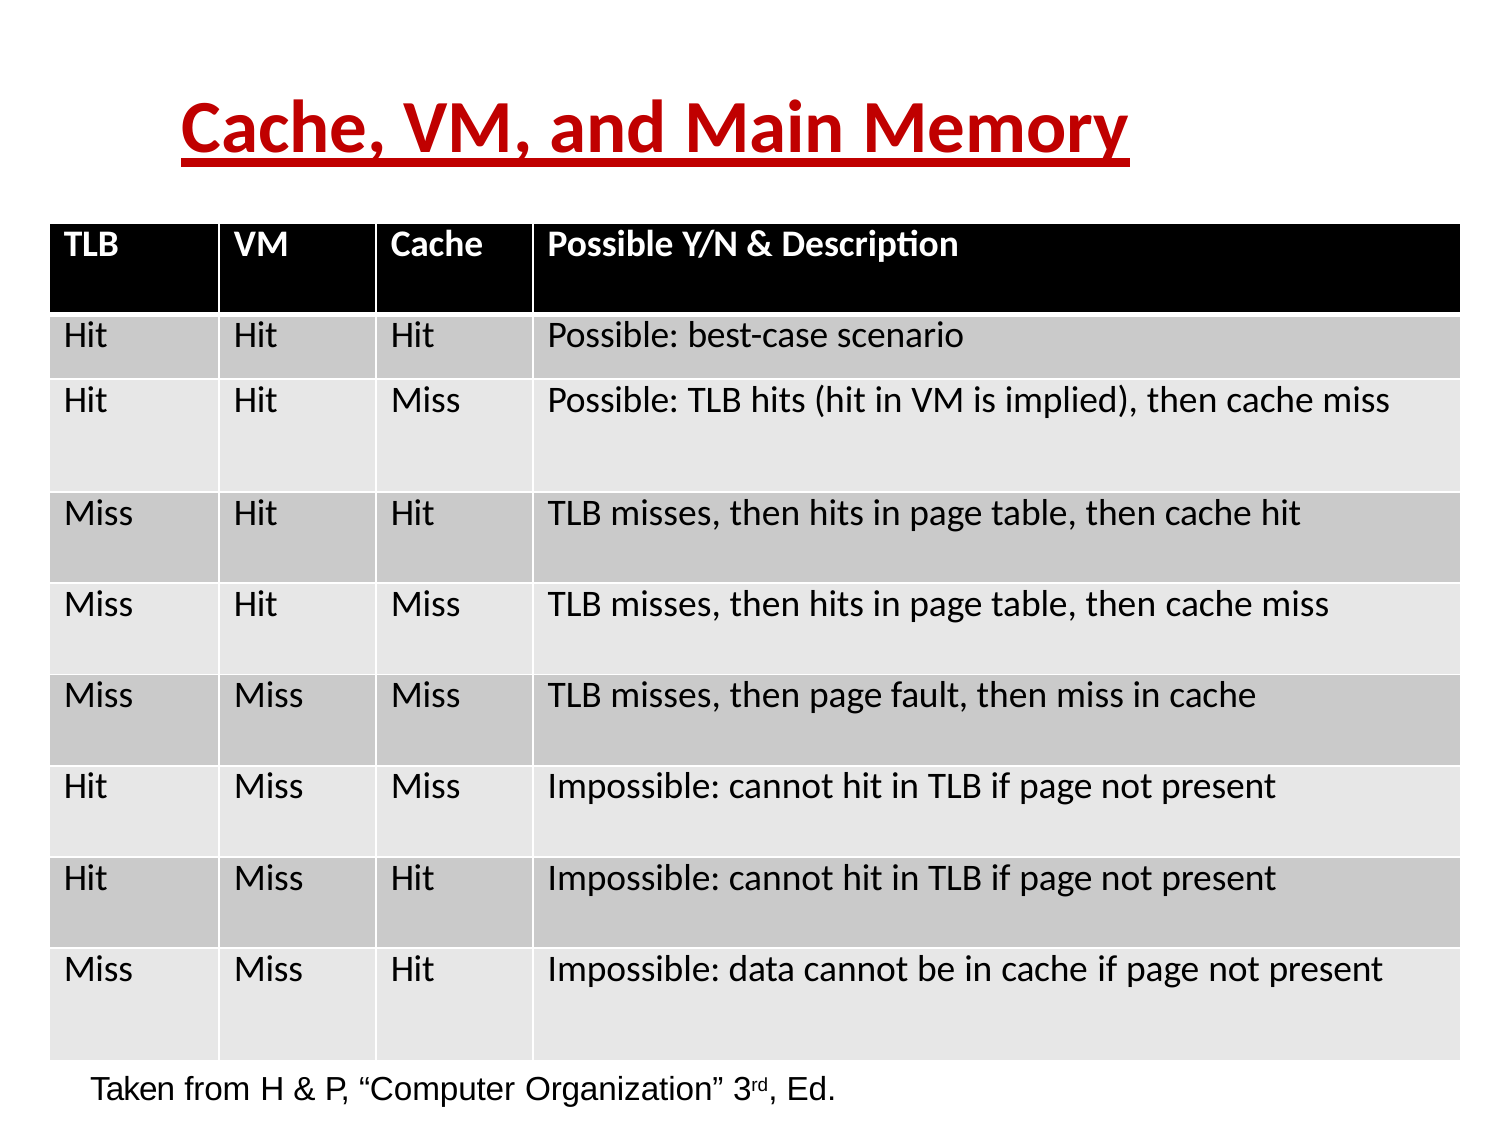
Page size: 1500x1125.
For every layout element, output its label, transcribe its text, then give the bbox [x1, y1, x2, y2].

table_cell Miss [50, 493, 218, 582]
table_cell Miss [50, 675, 218, 765]
table_cell Hit [377, 858, 532, 947]
table_cell Hit [220, 317, 375, 378]
table_cell Miss [377, 584, 532, 674]
table_header Cache [377, 224, 532, 312]
table_cell Hit [50, 380, 218, 491]
text_box Taken from H & P, “Computer Organization” 3rd, Ed. [83, 1064, 856, 1107]
table_cell Miss [50, 584, 218, 674]
table_cell Hit [377, 493, 532, 582]
title Cache, VM, and Main Memory [179, 75, 1321, 222]
table_cell Possible: TLB hits (hit in VM is implied), then cache miss [534, 380, 1460, 491]
table_cell Hit [50, 317, 218, 378]
table_cell Impossible: data cannot be in cache if page not present [534, 949, 1460, 1060]
table_cell Hit [220, 584, 375, 674]
table_cell Miss [377, 380, 532, 491]
table_cell Miss [50, 949, 218, 1060]
table_cell Possible: best-case scenario [534, 317, 1460, 378]
table_cell Miss [377, 675, 532, 765]
table_cell Miss [220, 675, 375, 765]
table_cell Miss [220, 949, 375, 1060]
table_cell Hit [377, 317, 532, 378]
table_cell Impossible: cannot hit in TLB if page not present [534, 767, 1460, 856]
table_header VM [220, 224, 375, 312]
table_cell Impossible: cannot hit in TLB if page not present [534, 858, 1460, 947]
table_cell TLB misses, then page fault, then miss in cache [534, 675, 1460, 765]
table_cell TLB misses, then hits in page table, then cache hit [534, 493, 1460, 582]
table_cell Hit [50, 767, 218, 856]
table_cell Miss [377, 767, 532, 856]
table_header TLB [50, 224, 218, 312]
table_cell Miss [220, 767, 375, 856]
table_cell Hit [220, 380, 375, 491]
table_cell Hit [220, 493, 375, 582]
table_cell Miss [220, 858, 375, 947]
table_cell Hit [377, 949, 532, 1060]
table_header Possible Y/N & Description [534, 224, 1460, 312]
table_cell TLB misses, then hits in page table, then cache miss [534, 584, 1460, 674]
table_cell Hit [50, 858, 218, 947]
